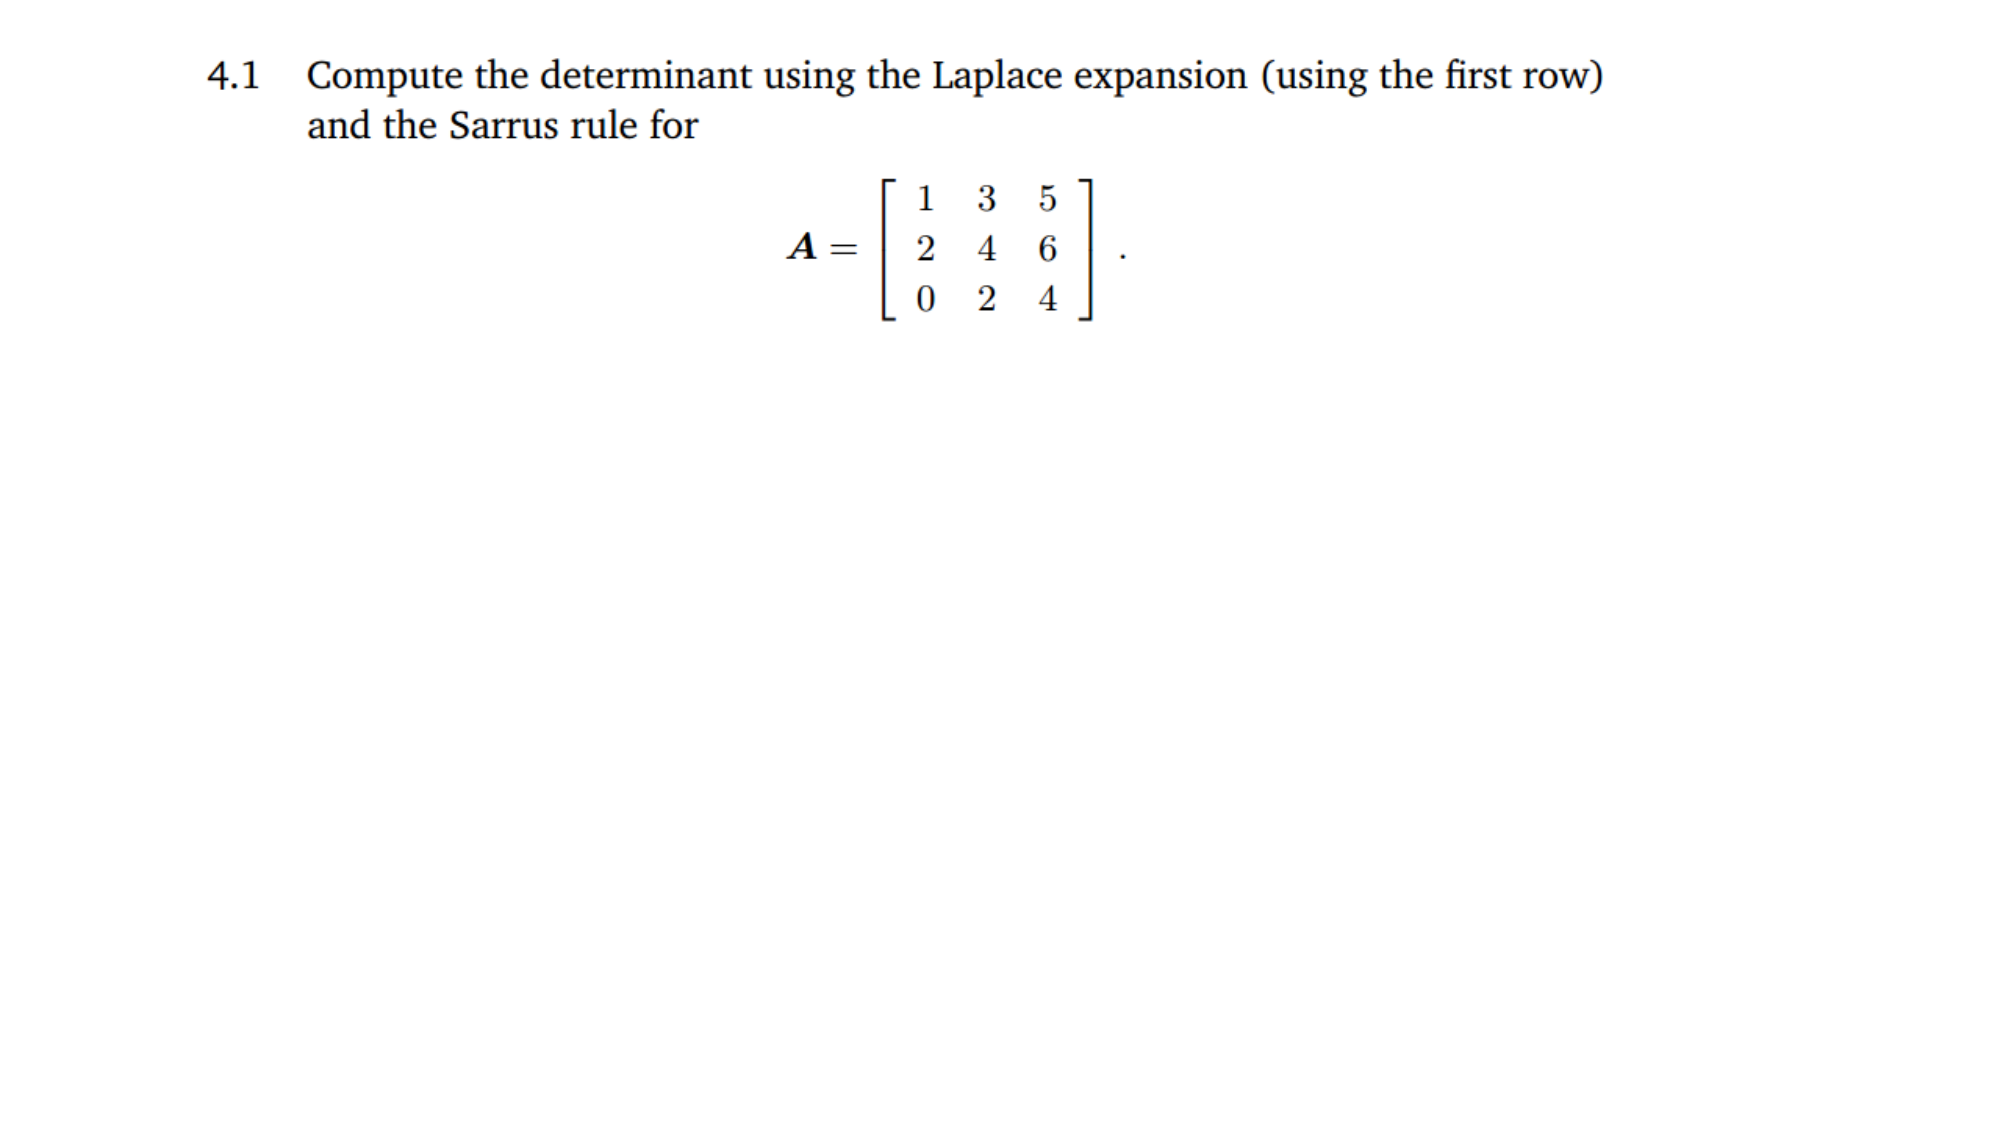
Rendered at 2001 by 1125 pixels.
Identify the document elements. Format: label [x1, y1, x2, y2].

picture [202, 43, 1614, 342]
